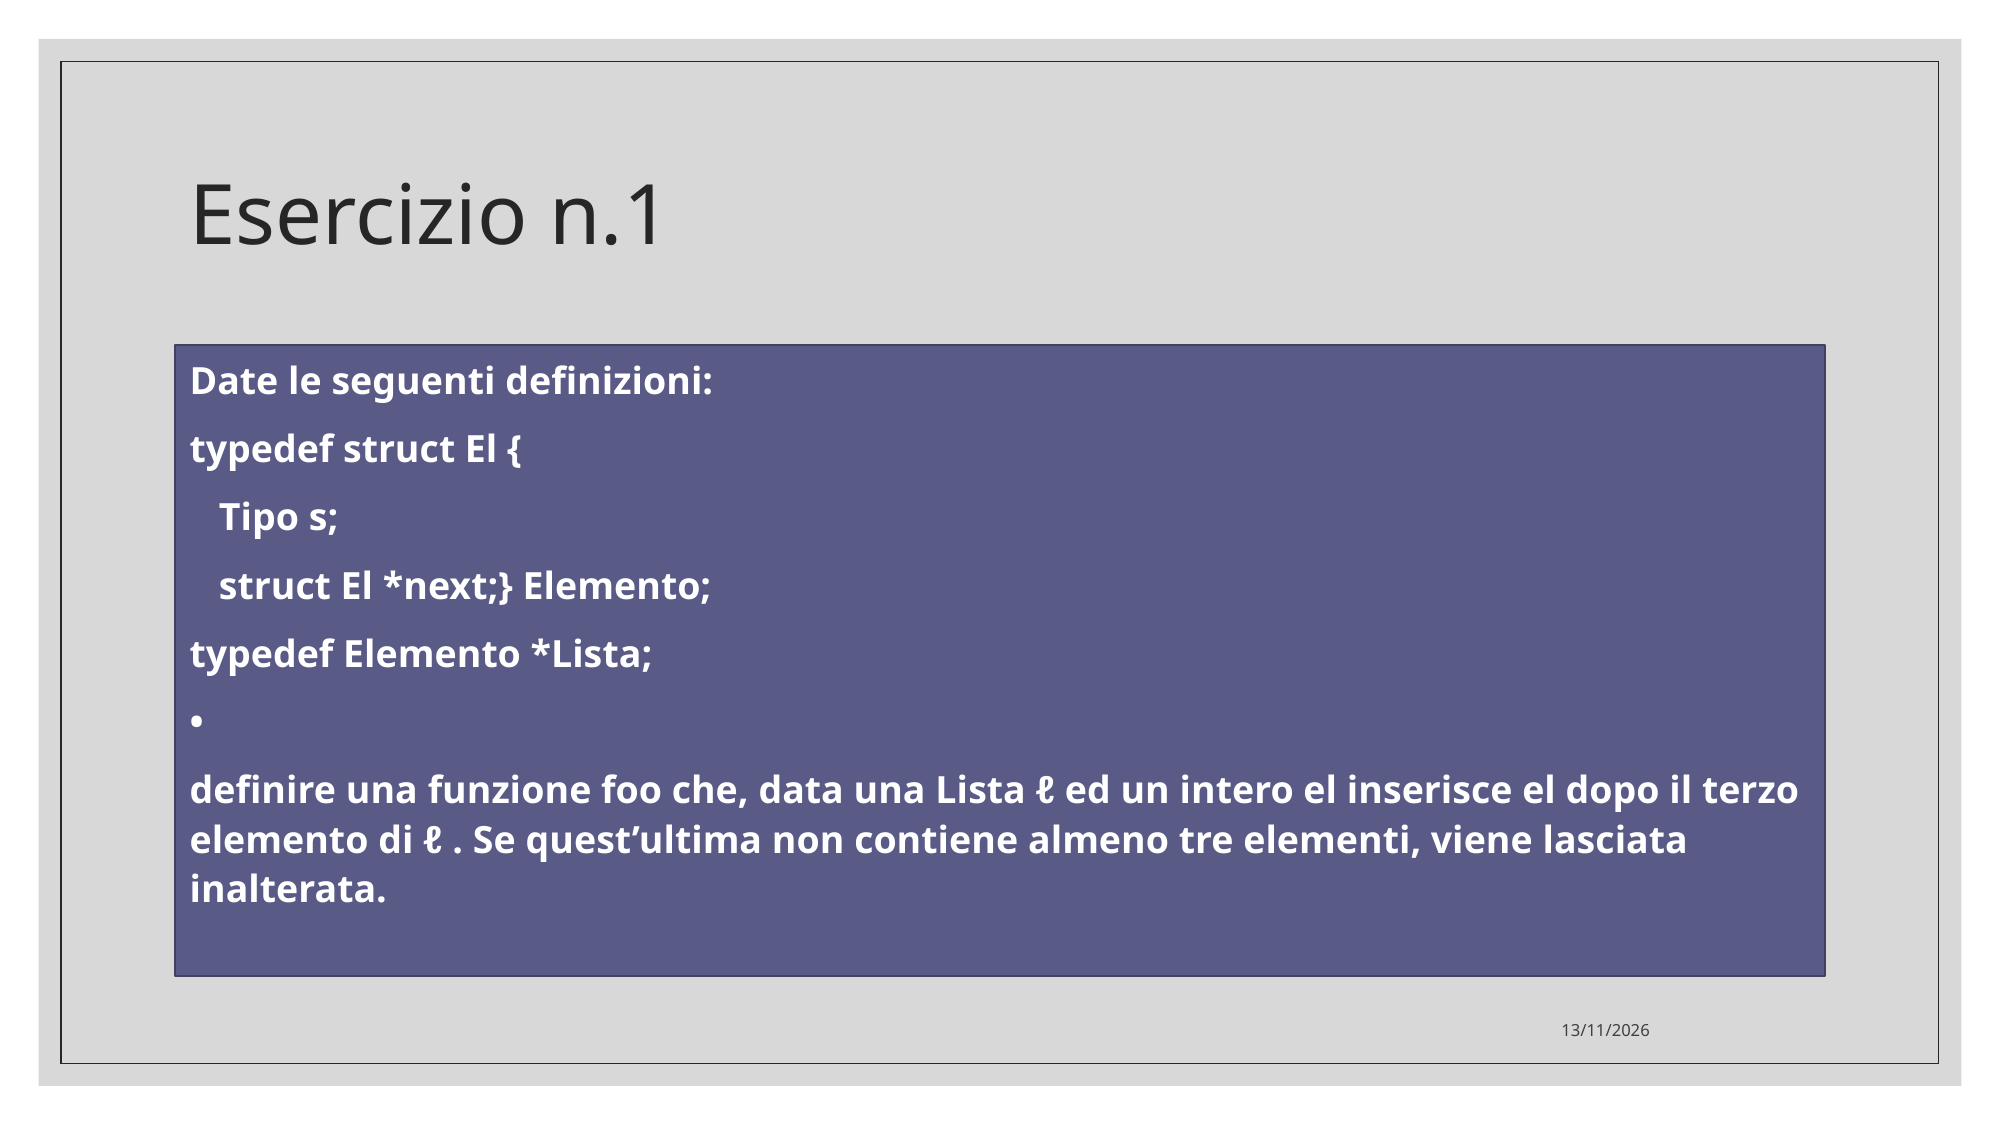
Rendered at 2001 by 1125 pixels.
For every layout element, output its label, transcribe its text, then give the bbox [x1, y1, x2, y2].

text_box Esercizio n.1 [174, 105, 1825, 331]
text_box 12/12/2023 [1190, 989, 1665, 1050]
text_box Date le seguenti definizioni: typedef struct El { Tipo s; struct El *next;} Elemento; typedef Elemento *Lista; • definire una funzione foo che, data una Lista ℓ ed un intero el inserisce el dopo il terzo elemento di ℓ . Se quest’ultima non contiene almeno tre elementi, viene lasciata inalterata. [174, 345, 1825, 977]
